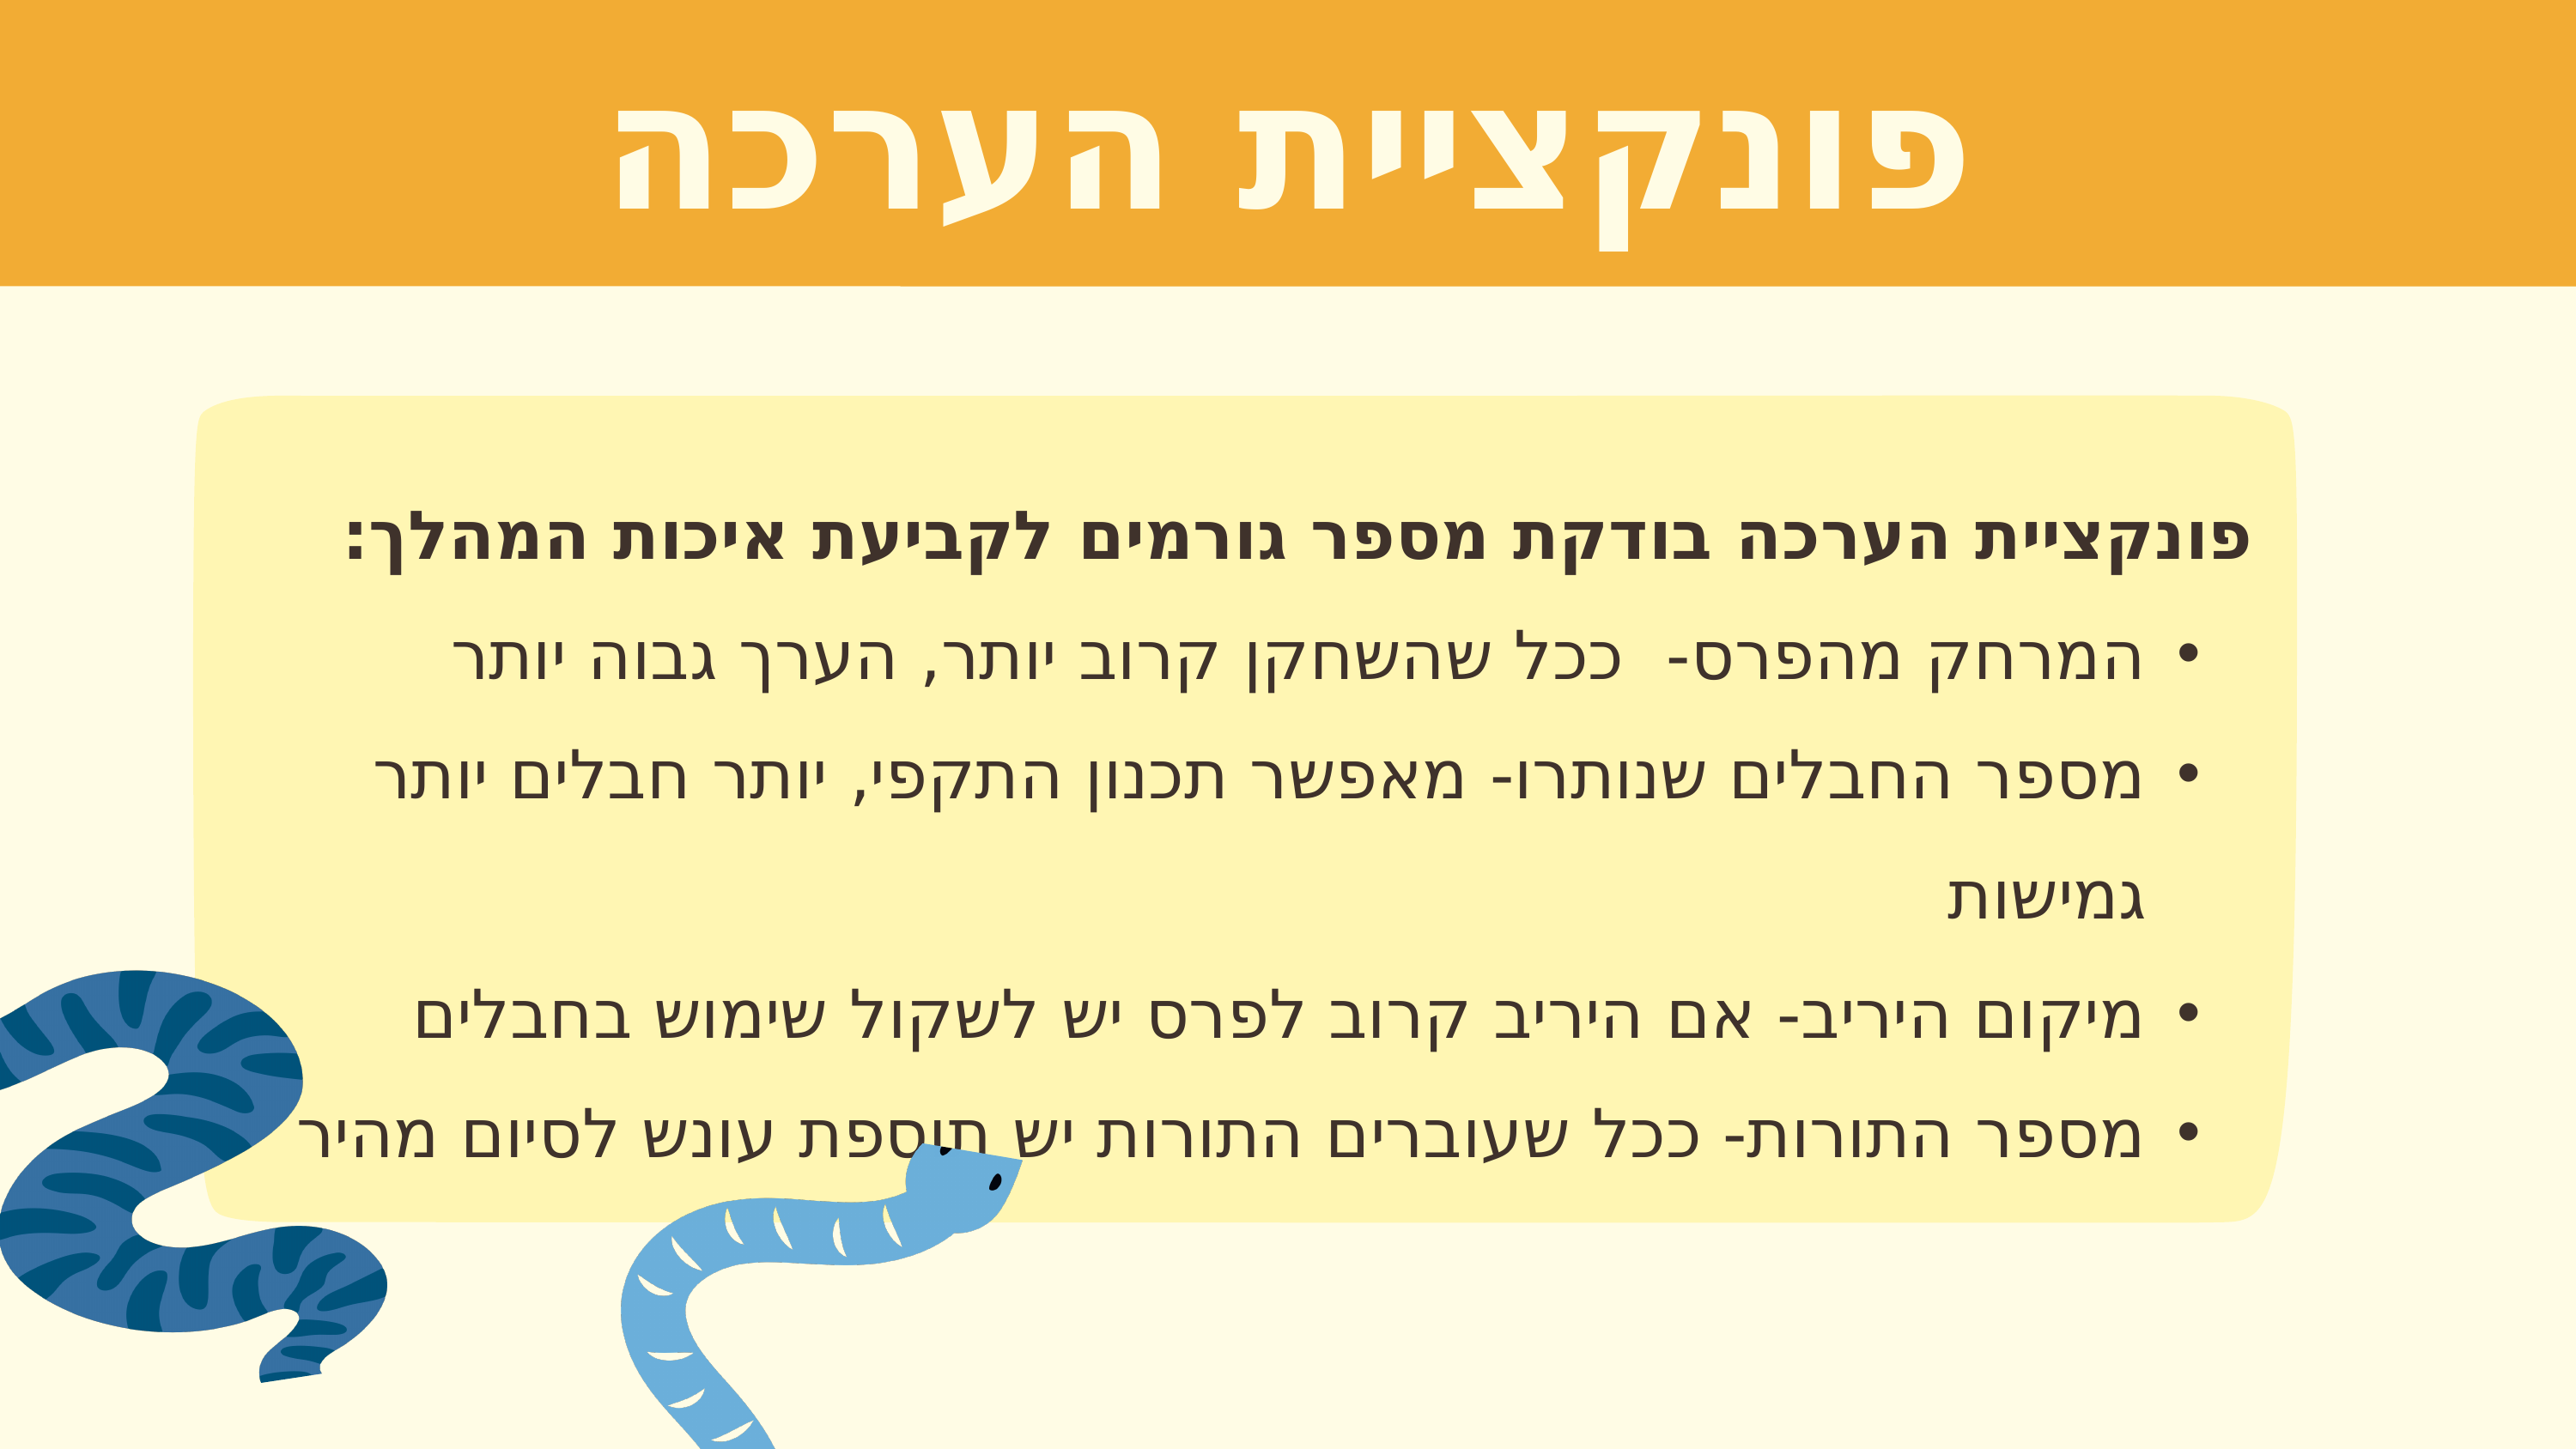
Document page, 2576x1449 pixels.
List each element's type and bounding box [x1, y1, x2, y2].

text_box [407, 1233, 1032, 1449]
text_box [0, 927, 401, 1423]
text_box [0, 0, 2576, 287]
text_box [192, 395, 2298, 1223]
